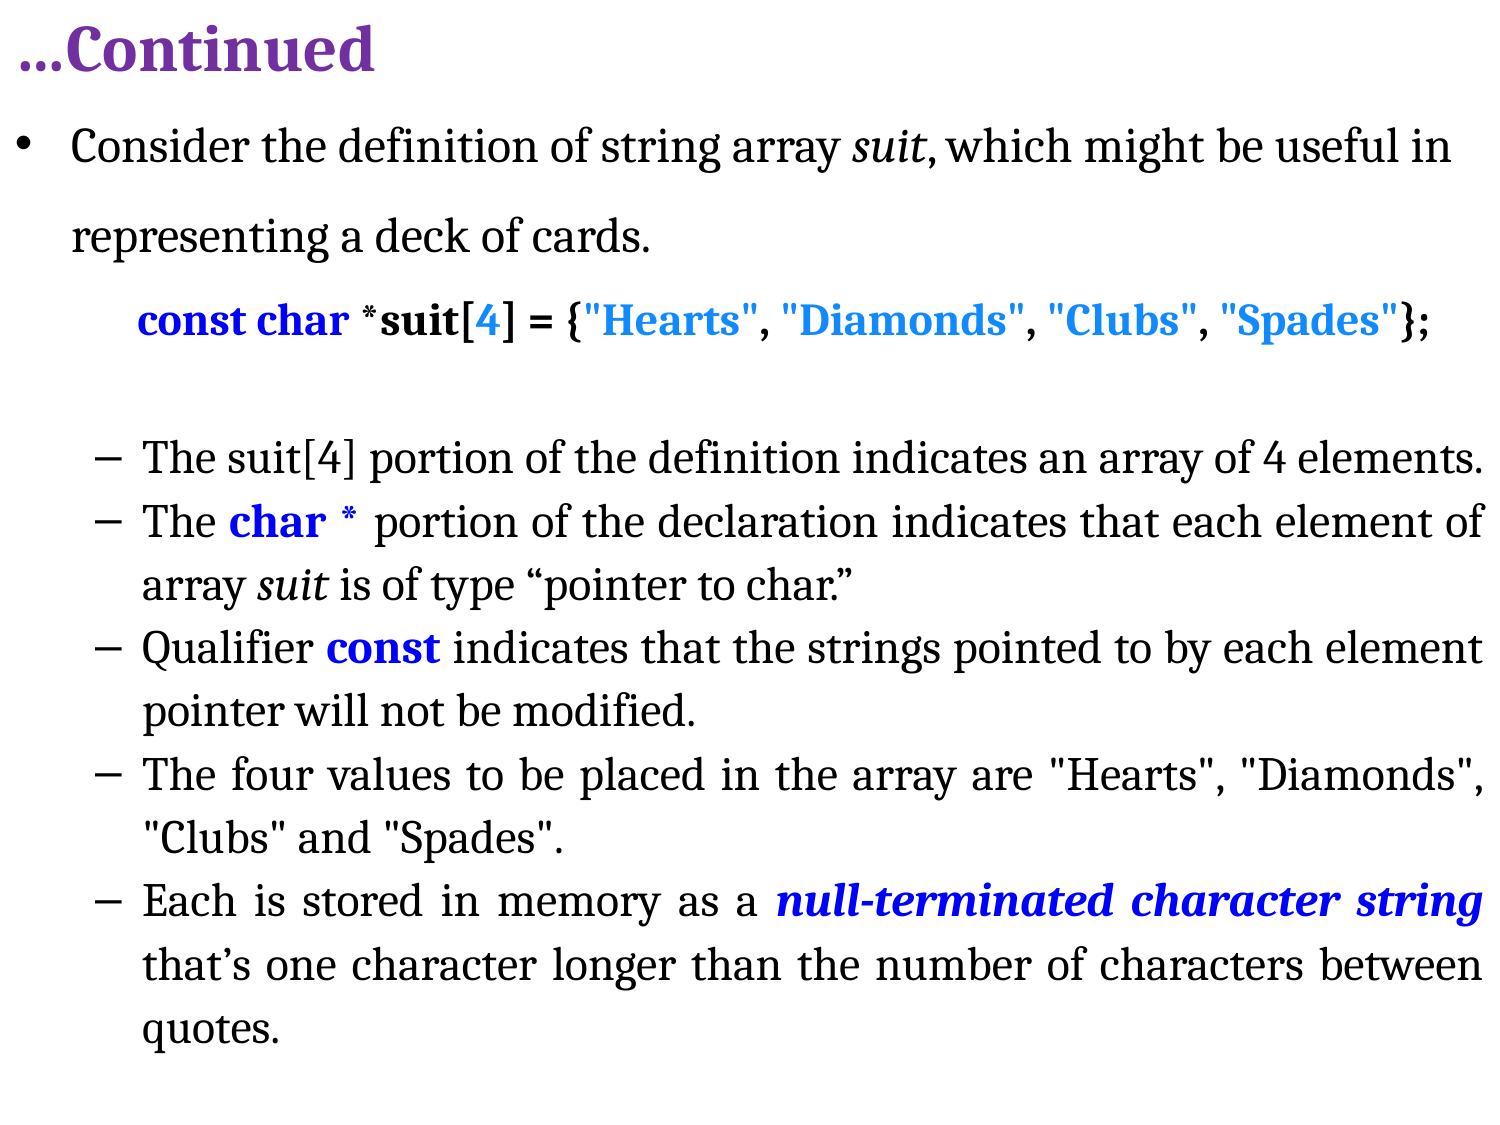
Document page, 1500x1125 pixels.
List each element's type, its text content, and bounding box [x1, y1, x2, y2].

list The suit[4] portion of the definition indicates an array of 4 elements. The char * portion of the declaration indicates that each element of array suit is of type “pointer to char.” Qualifier const indicates that the strings pointed to by each element pointer will not be modified. The four values to be placed in the array are "Hearts", "Diamonds", "Clubs" and "Spades". Each is stored in memory as a null-terminated character string that’s one character longer than the number of characters between quotes. [5, 412, 1500, 1125]
title …Continued [0, 0, 1350, 74]
text_box Consider the definition of string array suit, which might be useful in representing a deck of cards. const char *suit[4] = {"Hearts", "Diamonds", "Clubs", "Spades"}; [0, 74, 1500, 353]
